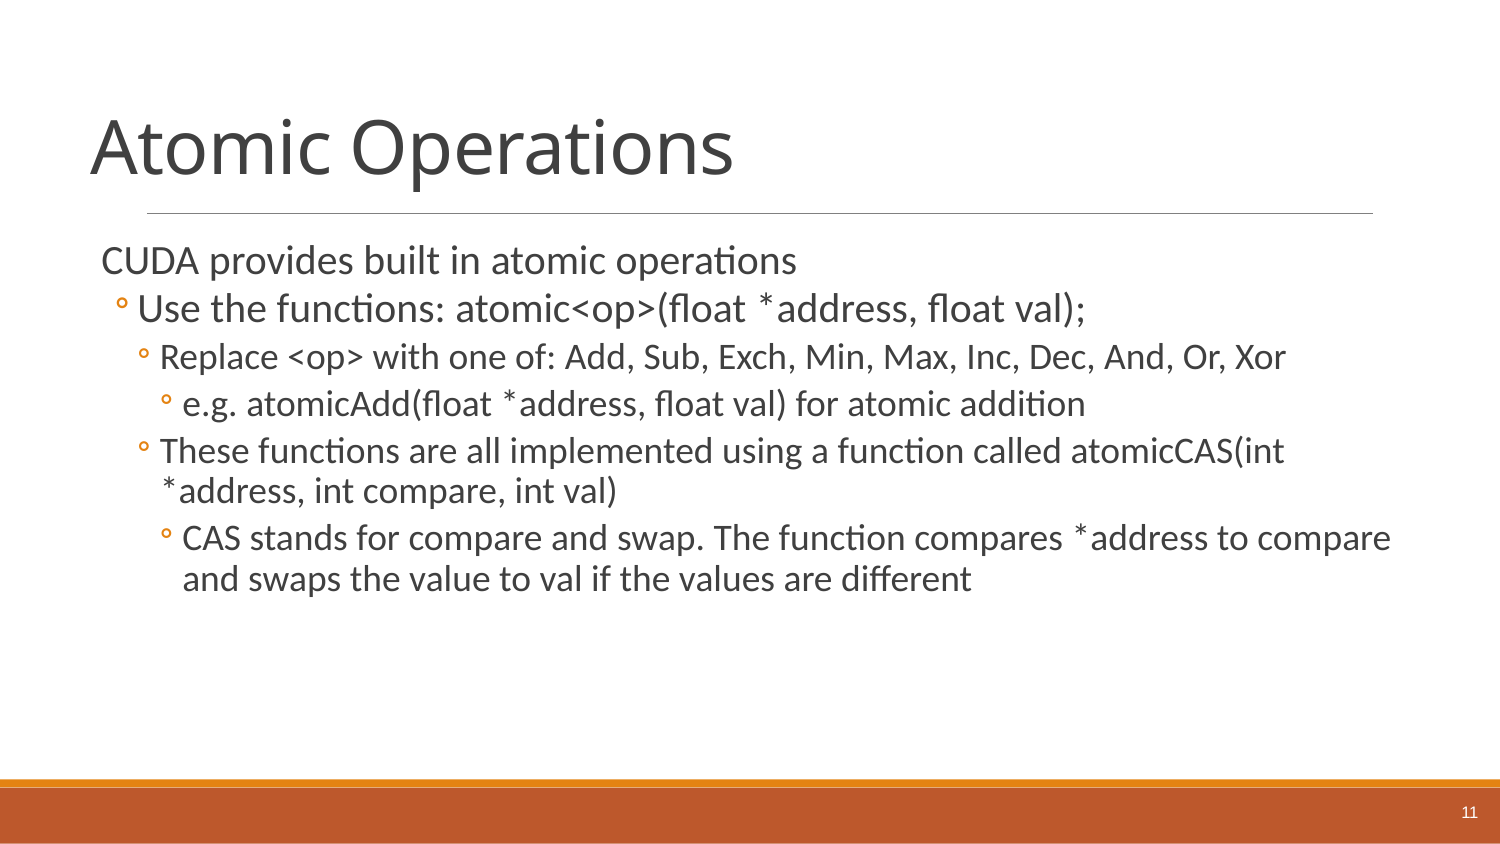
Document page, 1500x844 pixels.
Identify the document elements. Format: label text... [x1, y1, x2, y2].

title Atomic Operations [75, 33, 1425, 206]
slide_number 11 [1403, 779, 1494, 844]
list CUDA provides built in atomic operations Use the functions: atomic<op>(float *address, float val); Replace <op> with one of: Add, Sub, Exch, Min, Max, Inc, Dec, And, Or, Xor e.g. atomicAdd(float *address, float val) for atomic addition These functions are all implemented using a function called atomicCAS(int *address, int compare, int val) CAS stands for compare and swap. The function compares *address to compare and swaps the value to val if the values are different [75, 223, 1425, 808]
